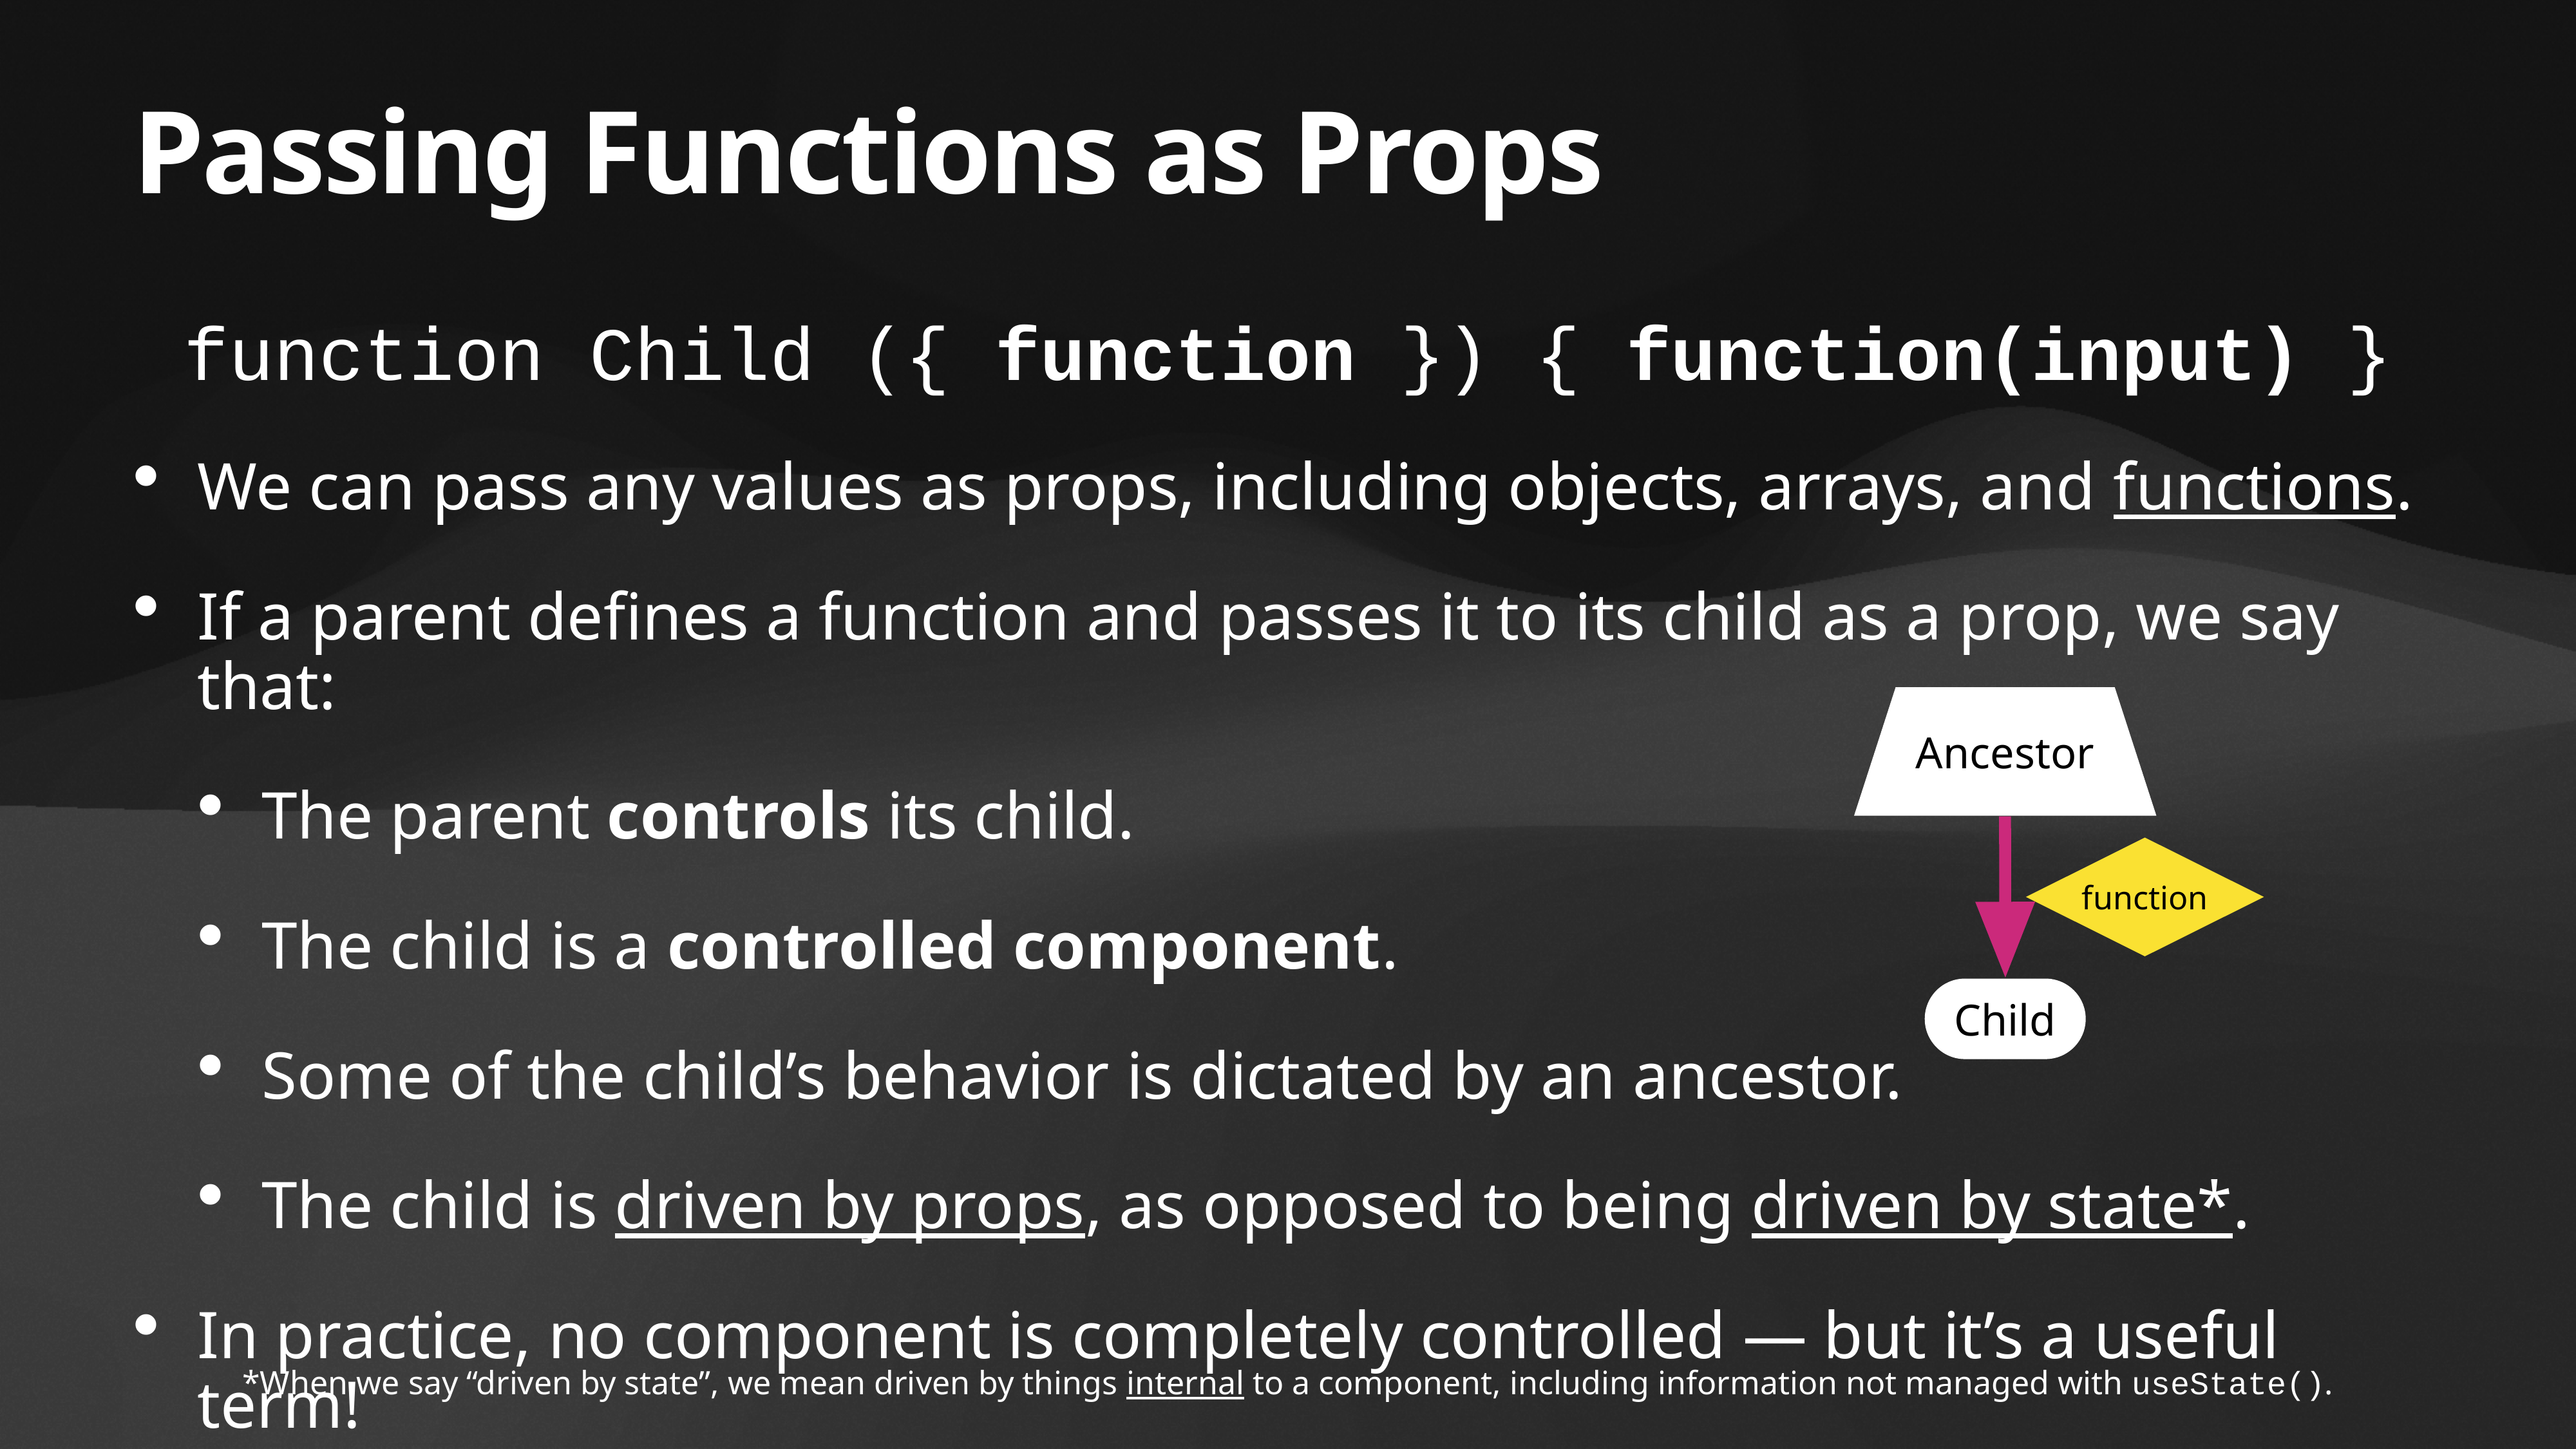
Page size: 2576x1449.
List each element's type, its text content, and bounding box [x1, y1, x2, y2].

text_box function [2025, 837, 2264, 956]
list We can pass any values as props, including objects, arrays, and functions. If a parent defines a function and passes it to its child as a prop, we say that: The parent controls its child. The child is a controlled component. Some of the child’s behavior is dictated by an ancestor. The child is driven by props, as opposed to being driven by state*. In practice, no component is completely controlled — but it’s a useful term! [127, 448, 2449, 1321]
text_box function Child ({ function }) { function(input) } [178, 299, 2398, 401]
text_box *When we say “driven by state”, we mean driven by things internal to a component, including information not managed with useState(). [237, 1356, 2339, 1406]
text_box [1975, 816, 2035, 978]
title Passing Functions as Props [127, 100, 2449, 252]
text_box Child [1924, 978, 2086, 1059]
text_box Ancestor [1853, 687, 2157, 816]
picture [0, 0, 2576, 1449]
